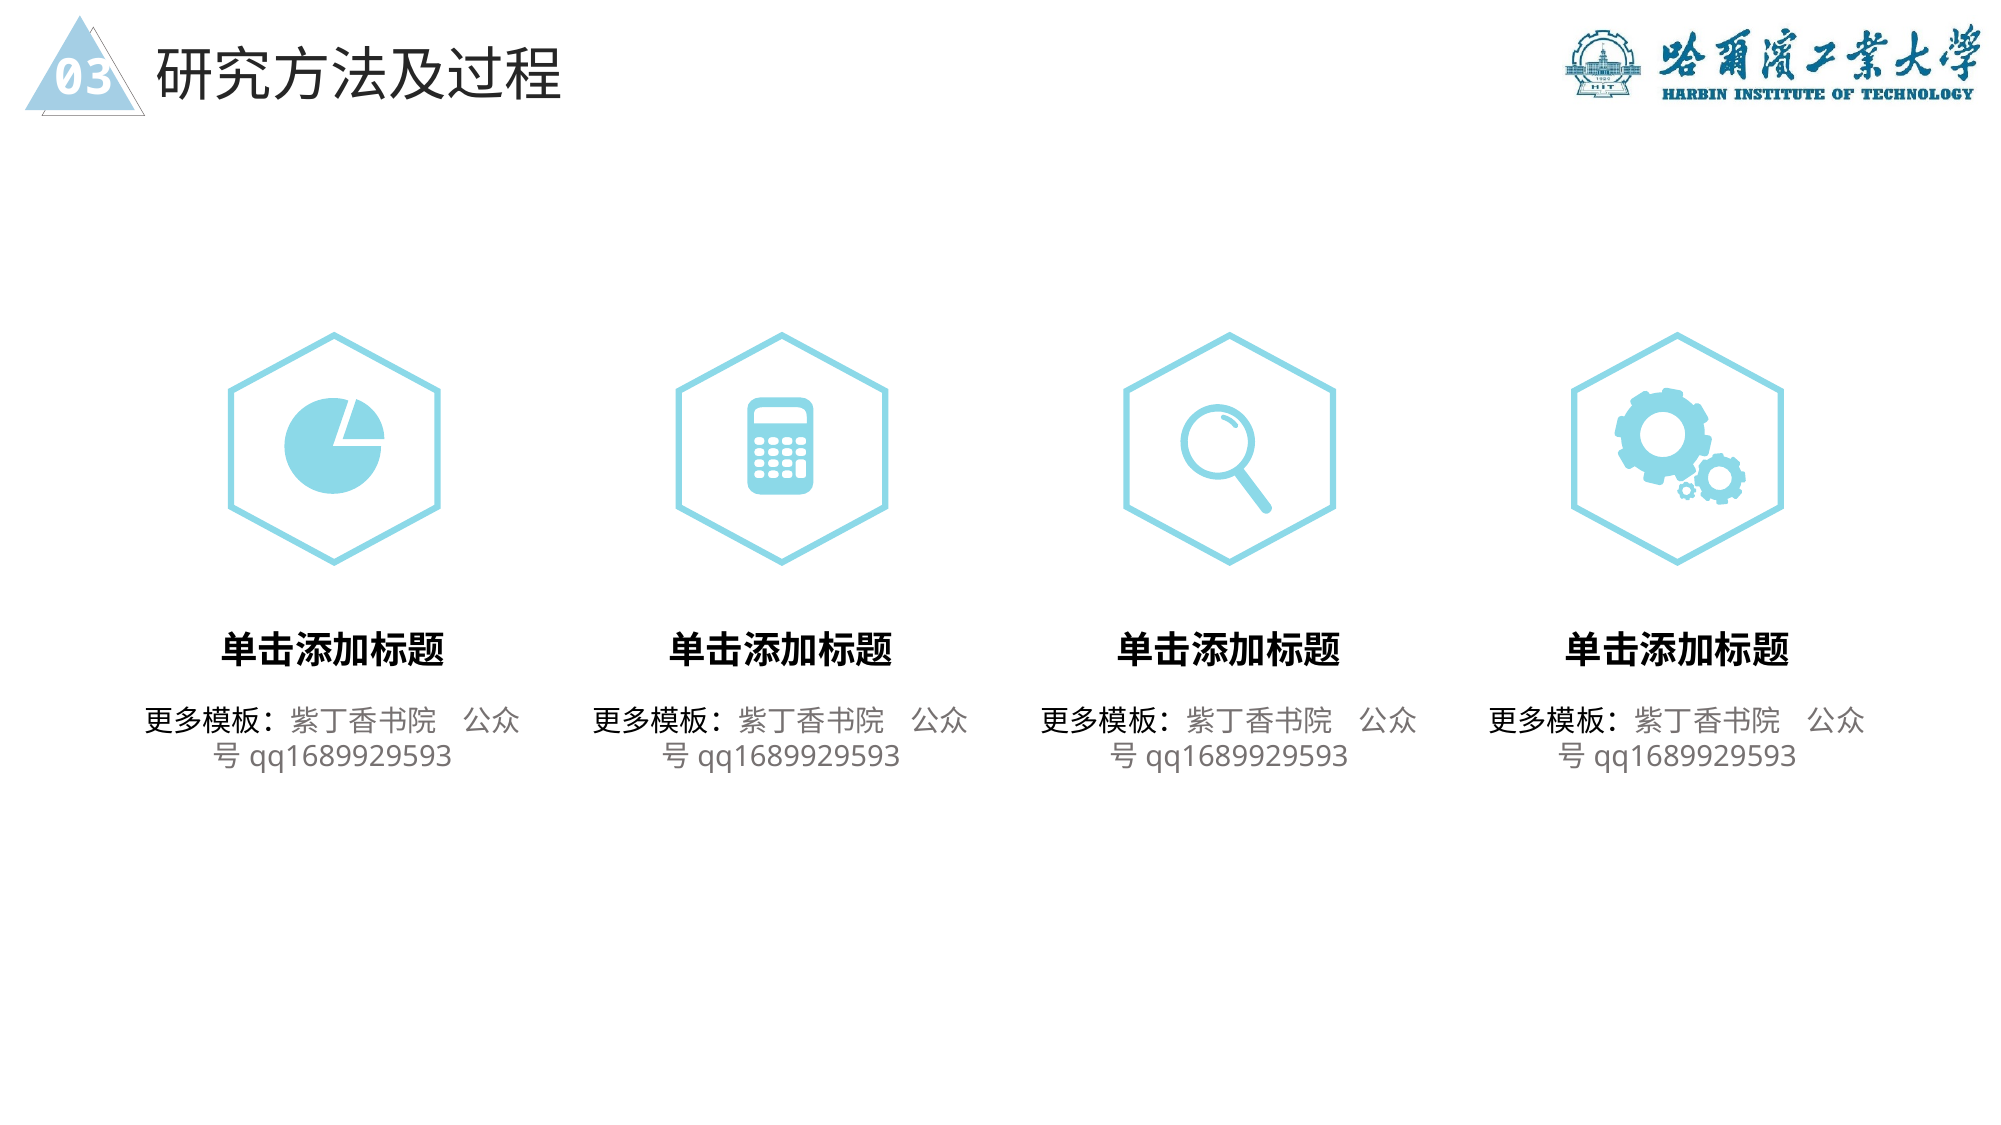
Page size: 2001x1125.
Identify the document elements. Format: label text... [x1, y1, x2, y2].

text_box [1022, 618, 1435, 781]
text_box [1126, 335, 1333, 563]
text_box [678, 335, 886, 563]
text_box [24, 15, 145, 116]
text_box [230, 335, 438, 563]
picture [1562, 15, 1989, 111]
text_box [574, 618, 987, 781]
text_box 研究方法及过程 [155, 34, 821, 111]
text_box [126, 618, 539, 781]
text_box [1574, 335, 1781, 563]
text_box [1471, 618, 1884, 781]
